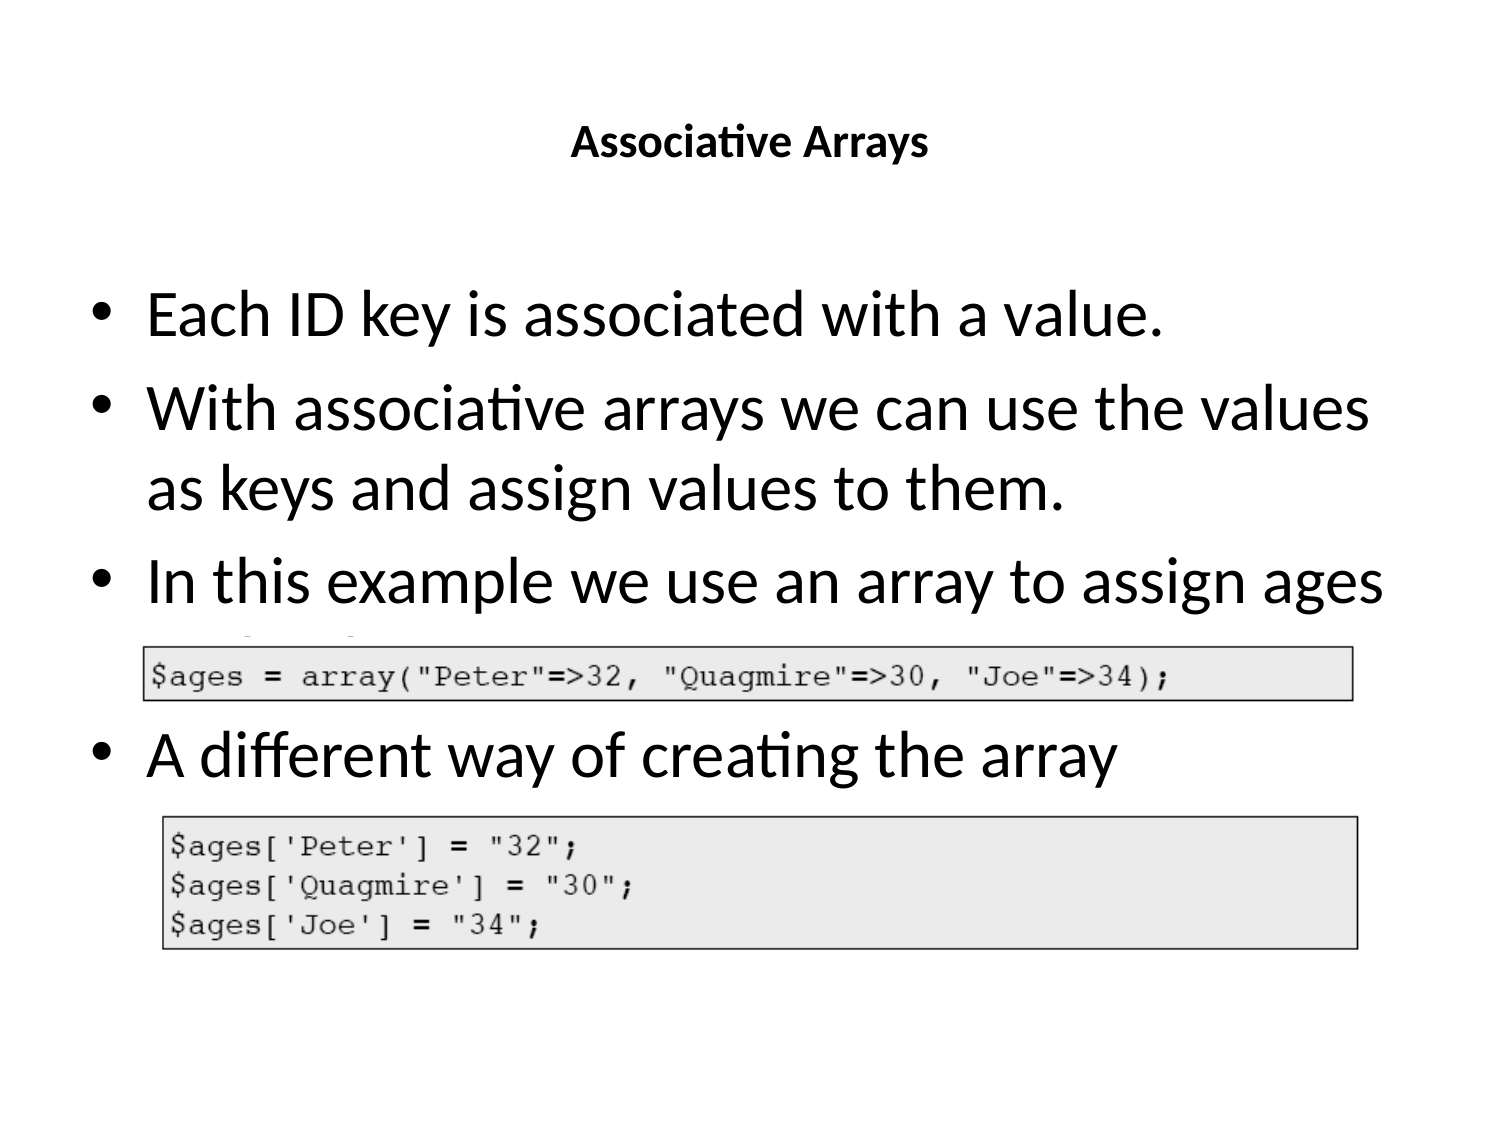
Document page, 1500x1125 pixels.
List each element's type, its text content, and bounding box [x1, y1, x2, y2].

list Each ID key is associated with a value. With associative arrays we can use the values as keys and assign values to them. In this example we use an array to assign ages to the different persons: A different way of creating the array [75, 262, 1425, 1005]
picture [137, 799, 1376, 973]
picture [124, 637, 1376, 723]
title Associative Arrays [75, 45, 1425, 233]
